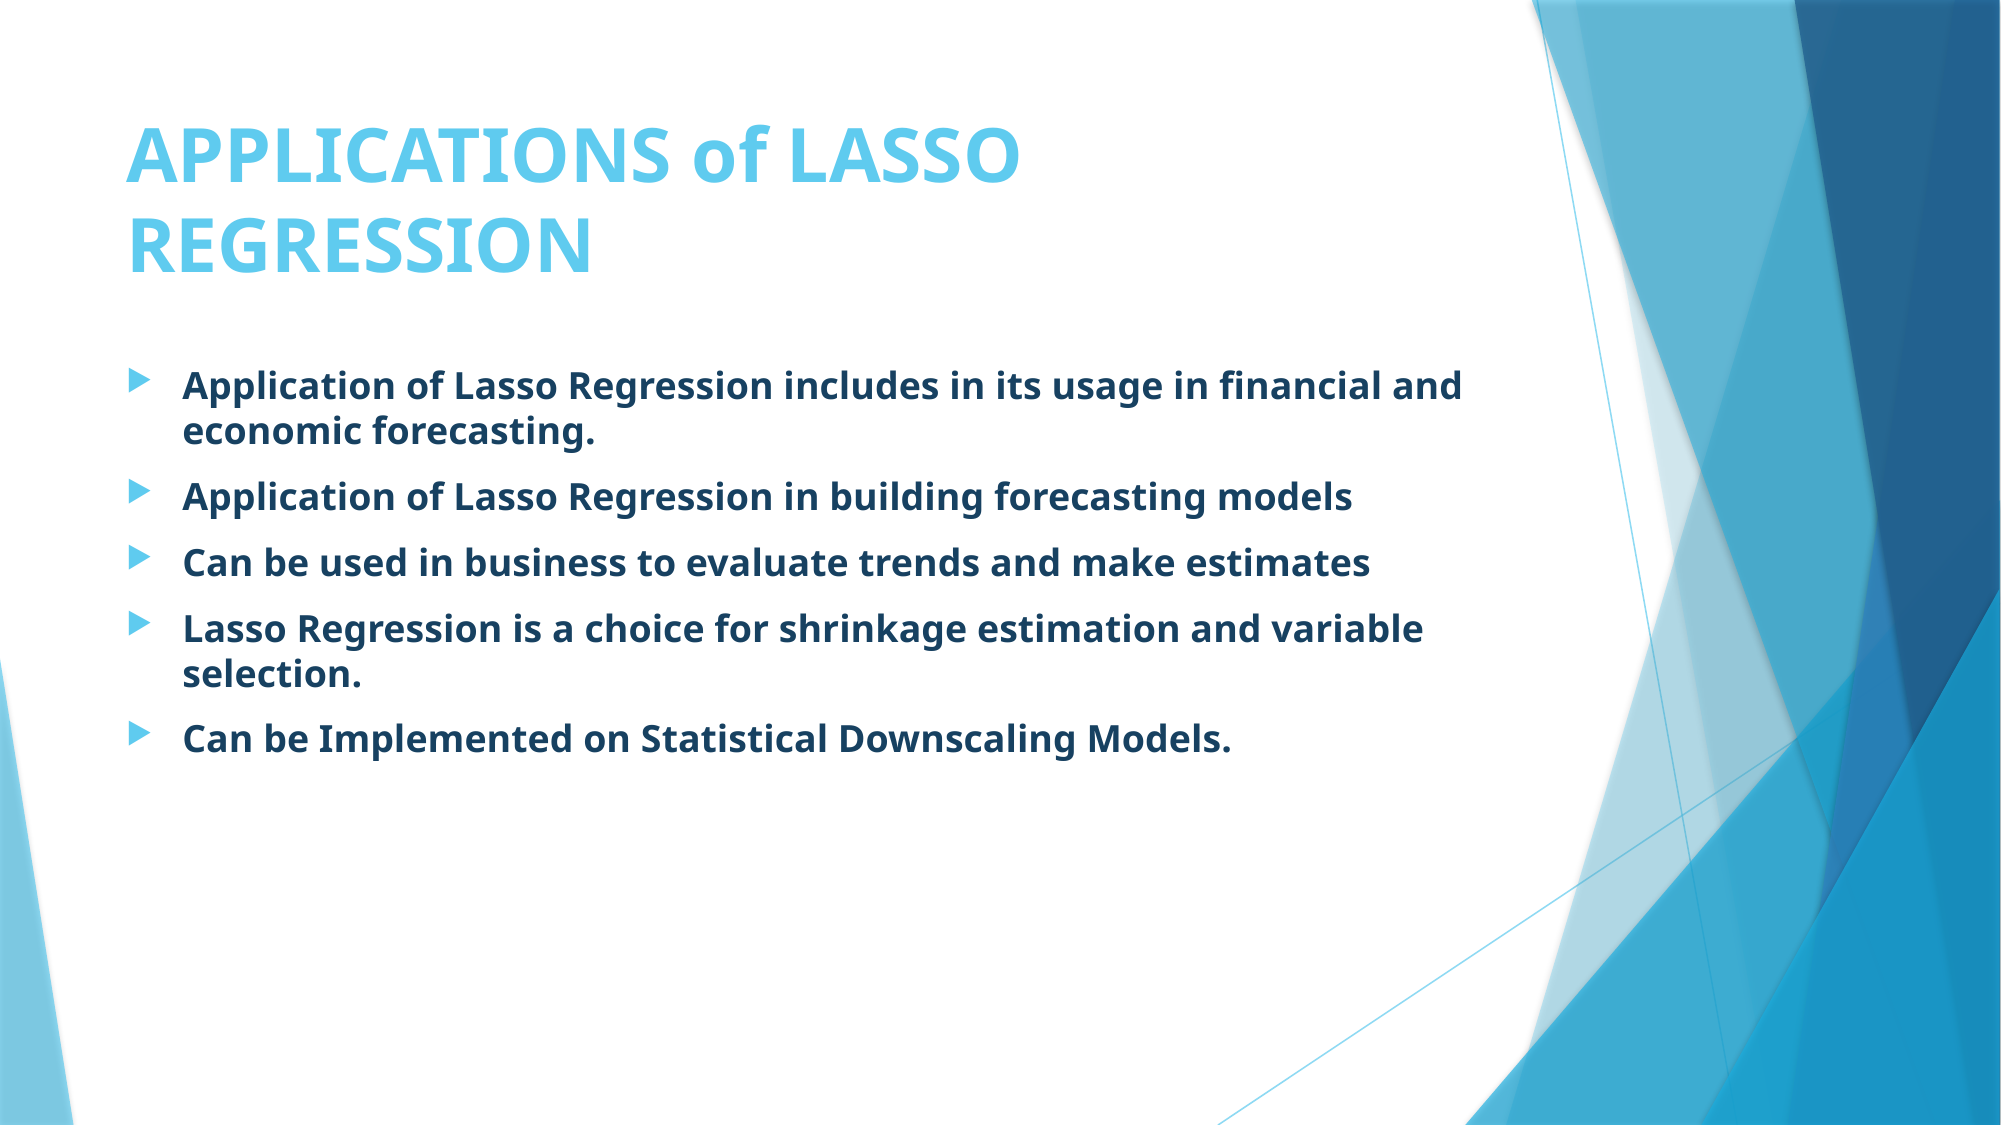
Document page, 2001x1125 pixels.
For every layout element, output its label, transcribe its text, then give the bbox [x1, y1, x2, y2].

list Application of Lasso Regression includes in its usage in financial and economic forecasting. Application of Lasso Regression in building forecasting models Can be used in business to evaluate trends and make estimates Lasso Regression is a choice for shrinkage estimation and variable selection. Can be Implemented on Statistical Downscaling Models. [111, 354, 1522, 992]
title APPLICATIONS of LASSO REGRESSION [111, 99, 1522, 317]
